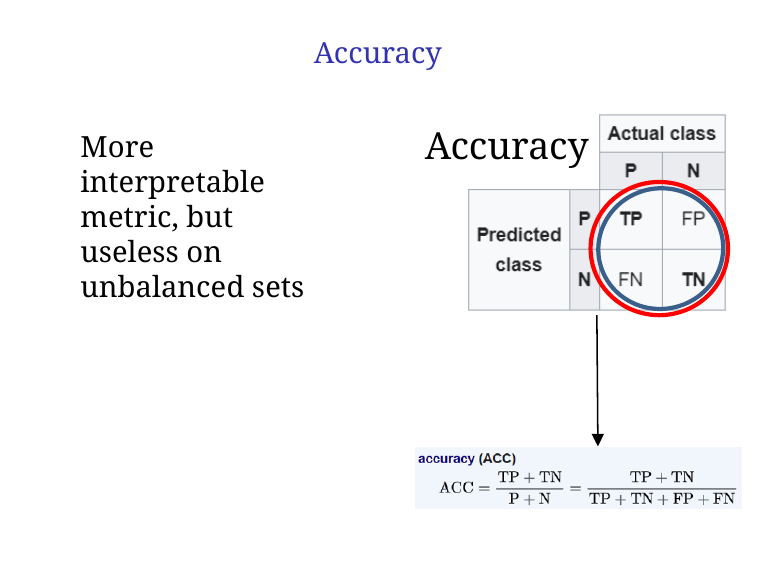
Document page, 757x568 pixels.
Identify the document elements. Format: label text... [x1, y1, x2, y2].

picture [415, 446, 743, 509]
text_box More interpretable metric, but useless on unbalanced sets [65, 121, 348, 311]
text_box Accuracy [409, 115, 460, 175]
picture [465, 108, 729, 316]
title Accuracy [0, 34, 757, 70]
